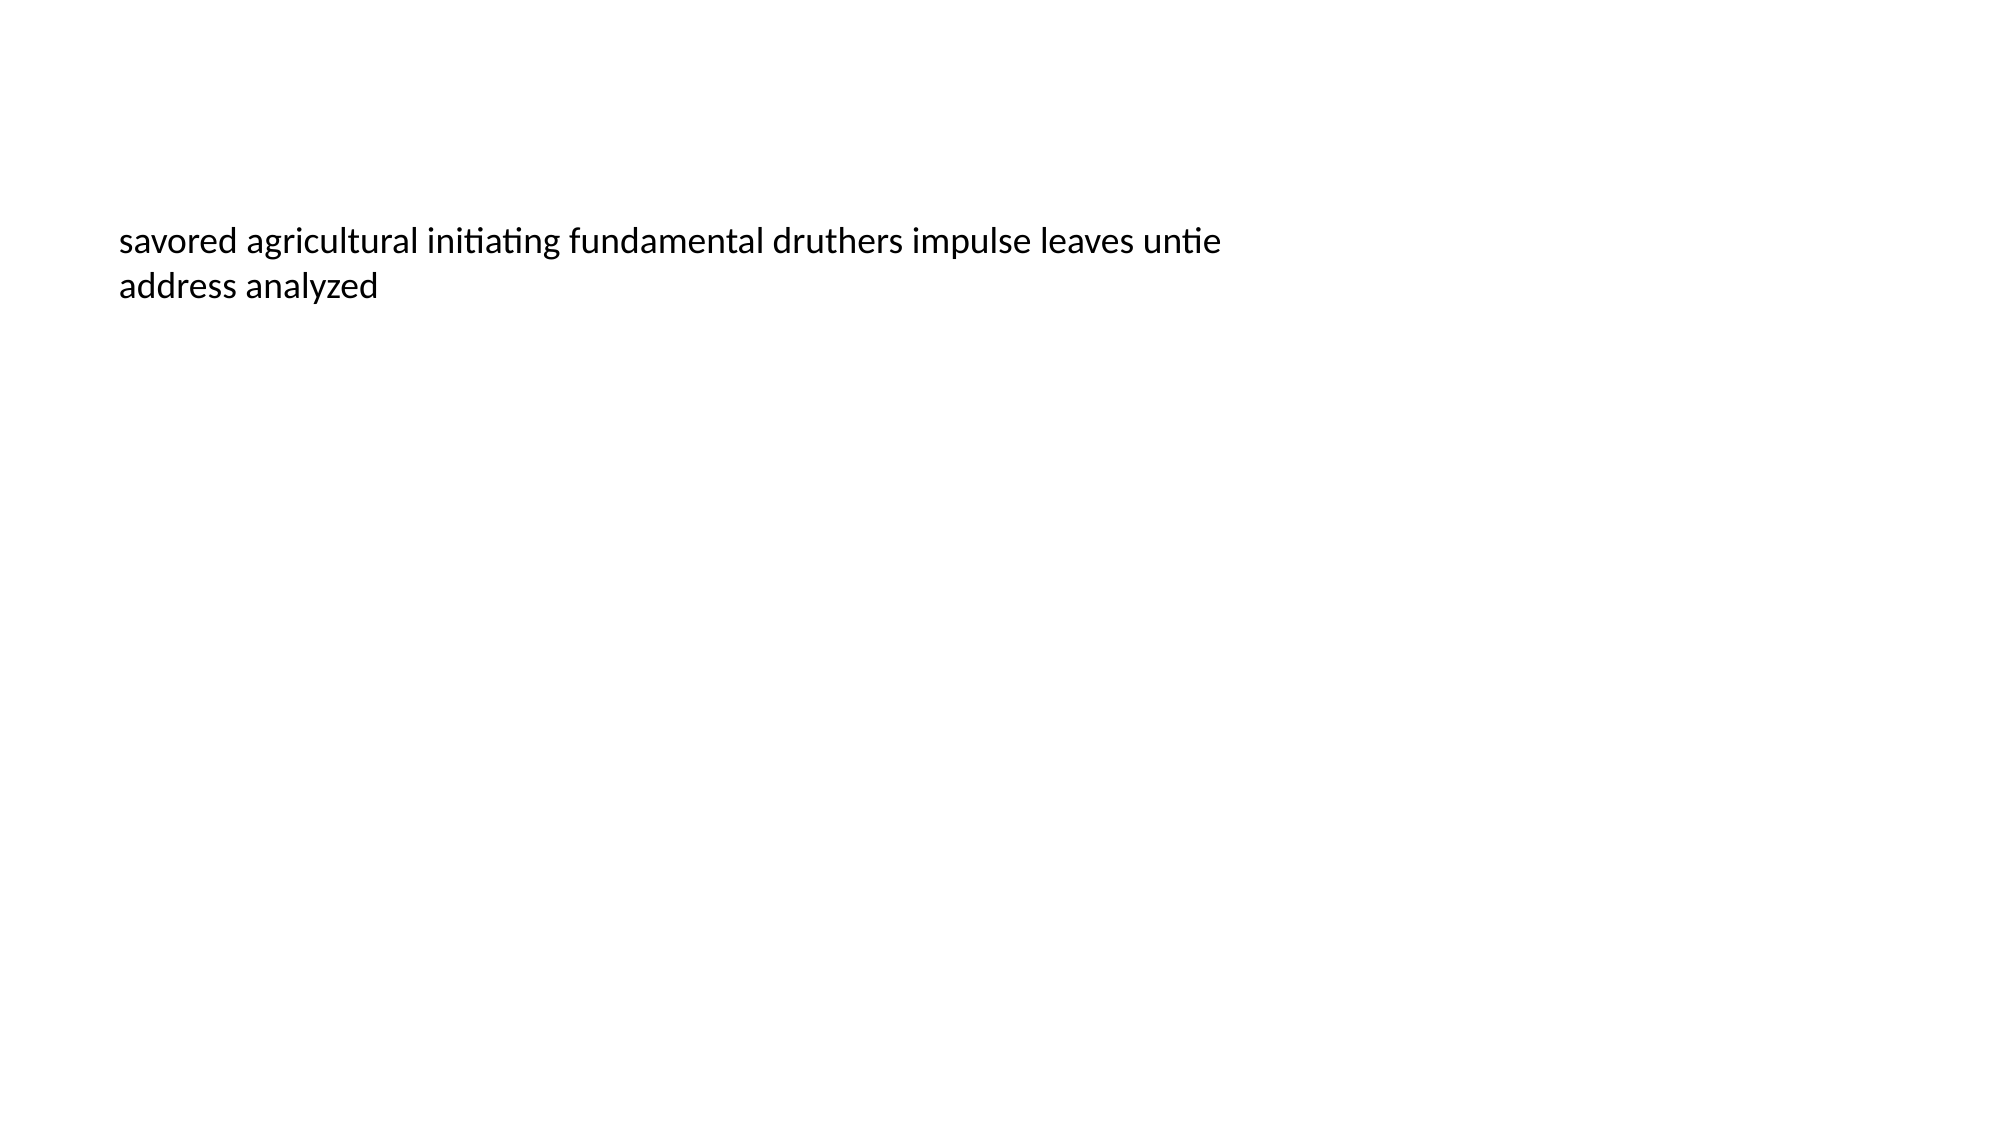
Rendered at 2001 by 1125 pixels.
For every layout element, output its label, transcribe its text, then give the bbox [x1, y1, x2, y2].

text_box savored agricultural initiating fundamental druthers impulse leaves untie address analyzed [104, 208, 1355, 313]
